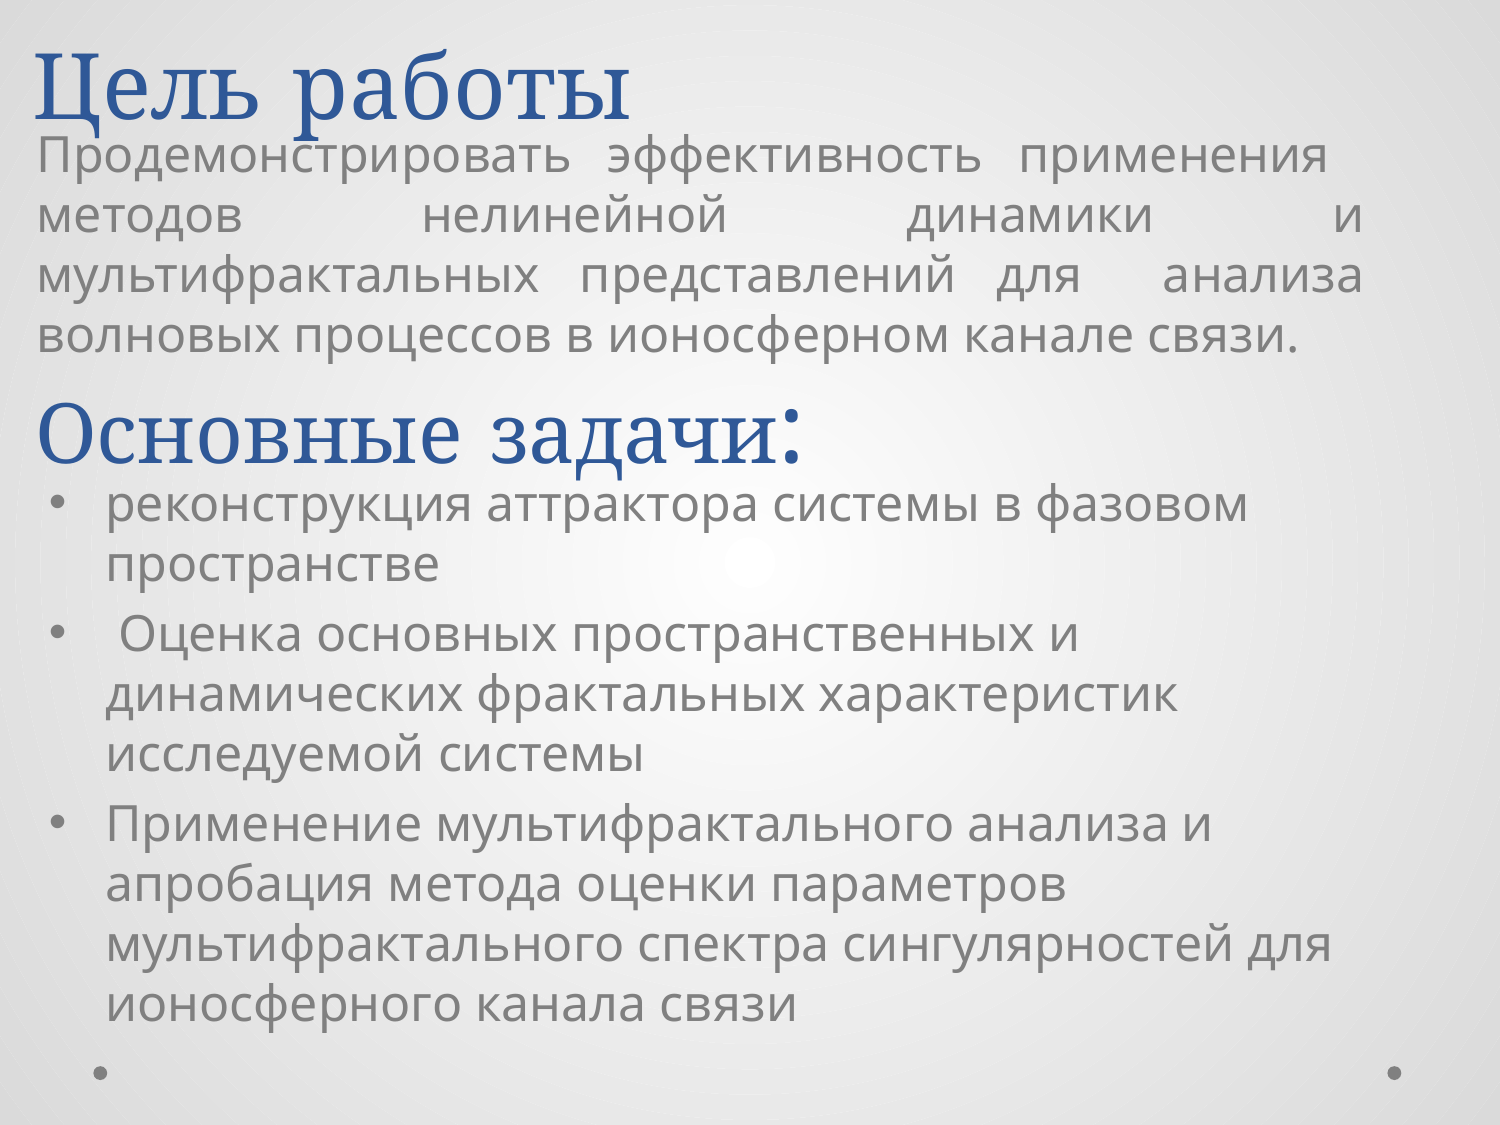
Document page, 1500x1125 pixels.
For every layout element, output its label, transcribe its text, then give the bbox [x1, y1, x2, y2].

text_box Цель работы [17, 0, 1368, 150]
text_box Продемонстрировать эффективность применения методов нелинейной динамики и мультифрактальных представлений для анализа волновых процессов в ионосферном канале связи. [21, 115, 1381, 399]
title Основные задачи: [20, 349, 1371, 613]
list реконструкция аттрактора системы в фазовом пространстве Оценка основных пространственных и динамических фрактальных характеристик исследуемой системы Применение мультифрактального анализа и апробация метода оценки параметров мультифрактального спектра сингулярностей для ионосферного канала связи [34, 463, 1428, 1125]
